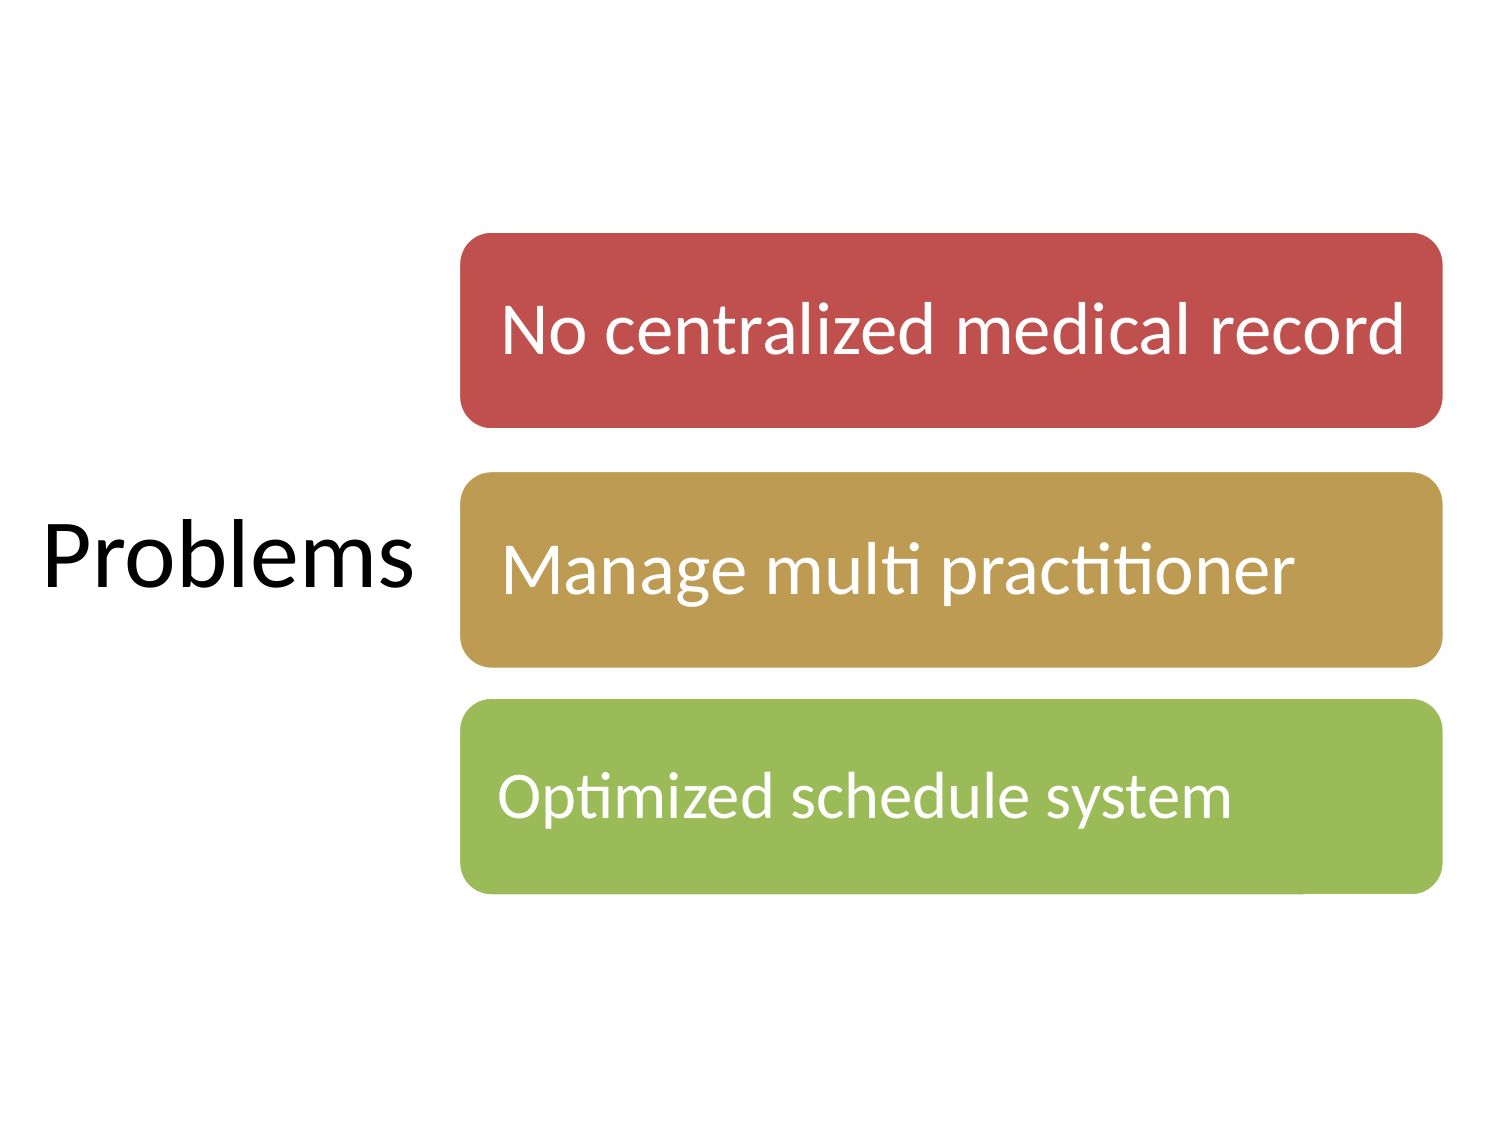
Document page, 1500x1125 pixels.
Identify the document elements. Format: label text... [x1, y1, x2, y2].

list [457, 111, 1445, 1021]
text_box Problems [18, 104, 439, 1021]
